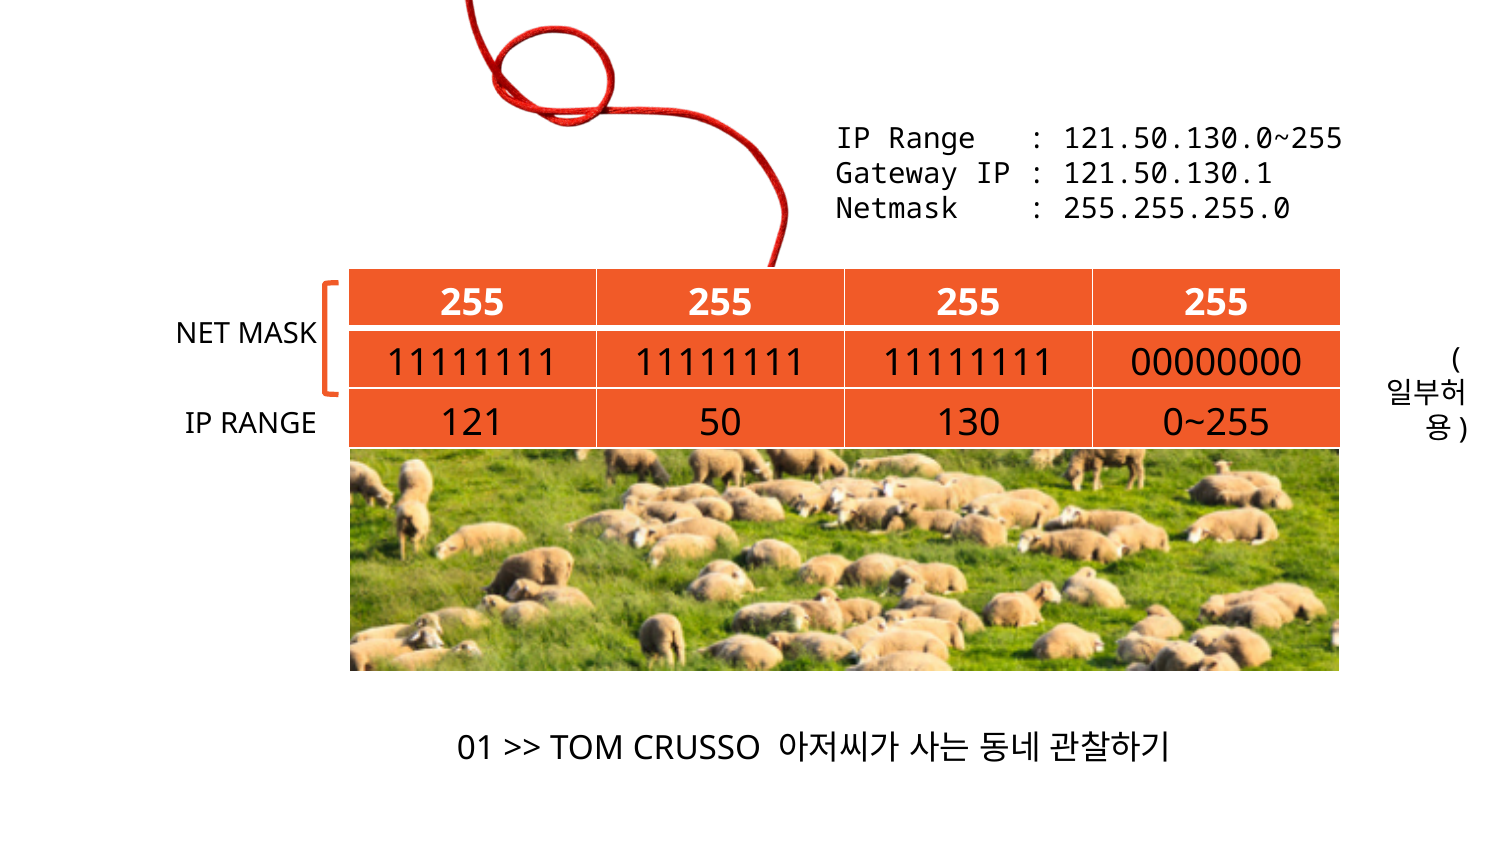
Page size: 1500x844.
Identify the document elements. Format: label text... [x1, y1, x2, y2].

picture [349, 0, 1339, 671]
text_box IP Range : 121.50.130.0~255 Gateway IP : 121.50.130.1 Netmask : 255.255.255.0 [820, 111, 1400, 232]
table_cell 121 [349, 389, 490, 435]
table_cell 11111111 [702, 331, 844, 387]
table_header 255 [845, 269, 1092, 325]
table_cell 11111111 [349, 331, 490, 387]
table_cell 50 [702, 389, 844, 434]
table_cell 0~255 [1093, 389, 1330, 434]
table_header 255 [349, 269, 490, 325]
table_header 255 [702, 269, 844, 325]
table_header 255 [1093, 269, 1340, 325]
text_box NET MASK [70, 307, 332, 357]
text_box 01 >> TOM CRUSSO 아저씨가 사는 동네 관찰하기 [442, 718, 1500, 774]
text_box (일부허용) [1330, 332, 1483, 453]
text_box IP RANGE [70, 397, 332, 447]
text_box [323, 281, 339, 396]
table_cell 130 [845, 389, 1092, 434]
table_cell 00000000 [1093, 331, 1340, 387]
table_cell 11111111 [845, 331, 1092, 387]
